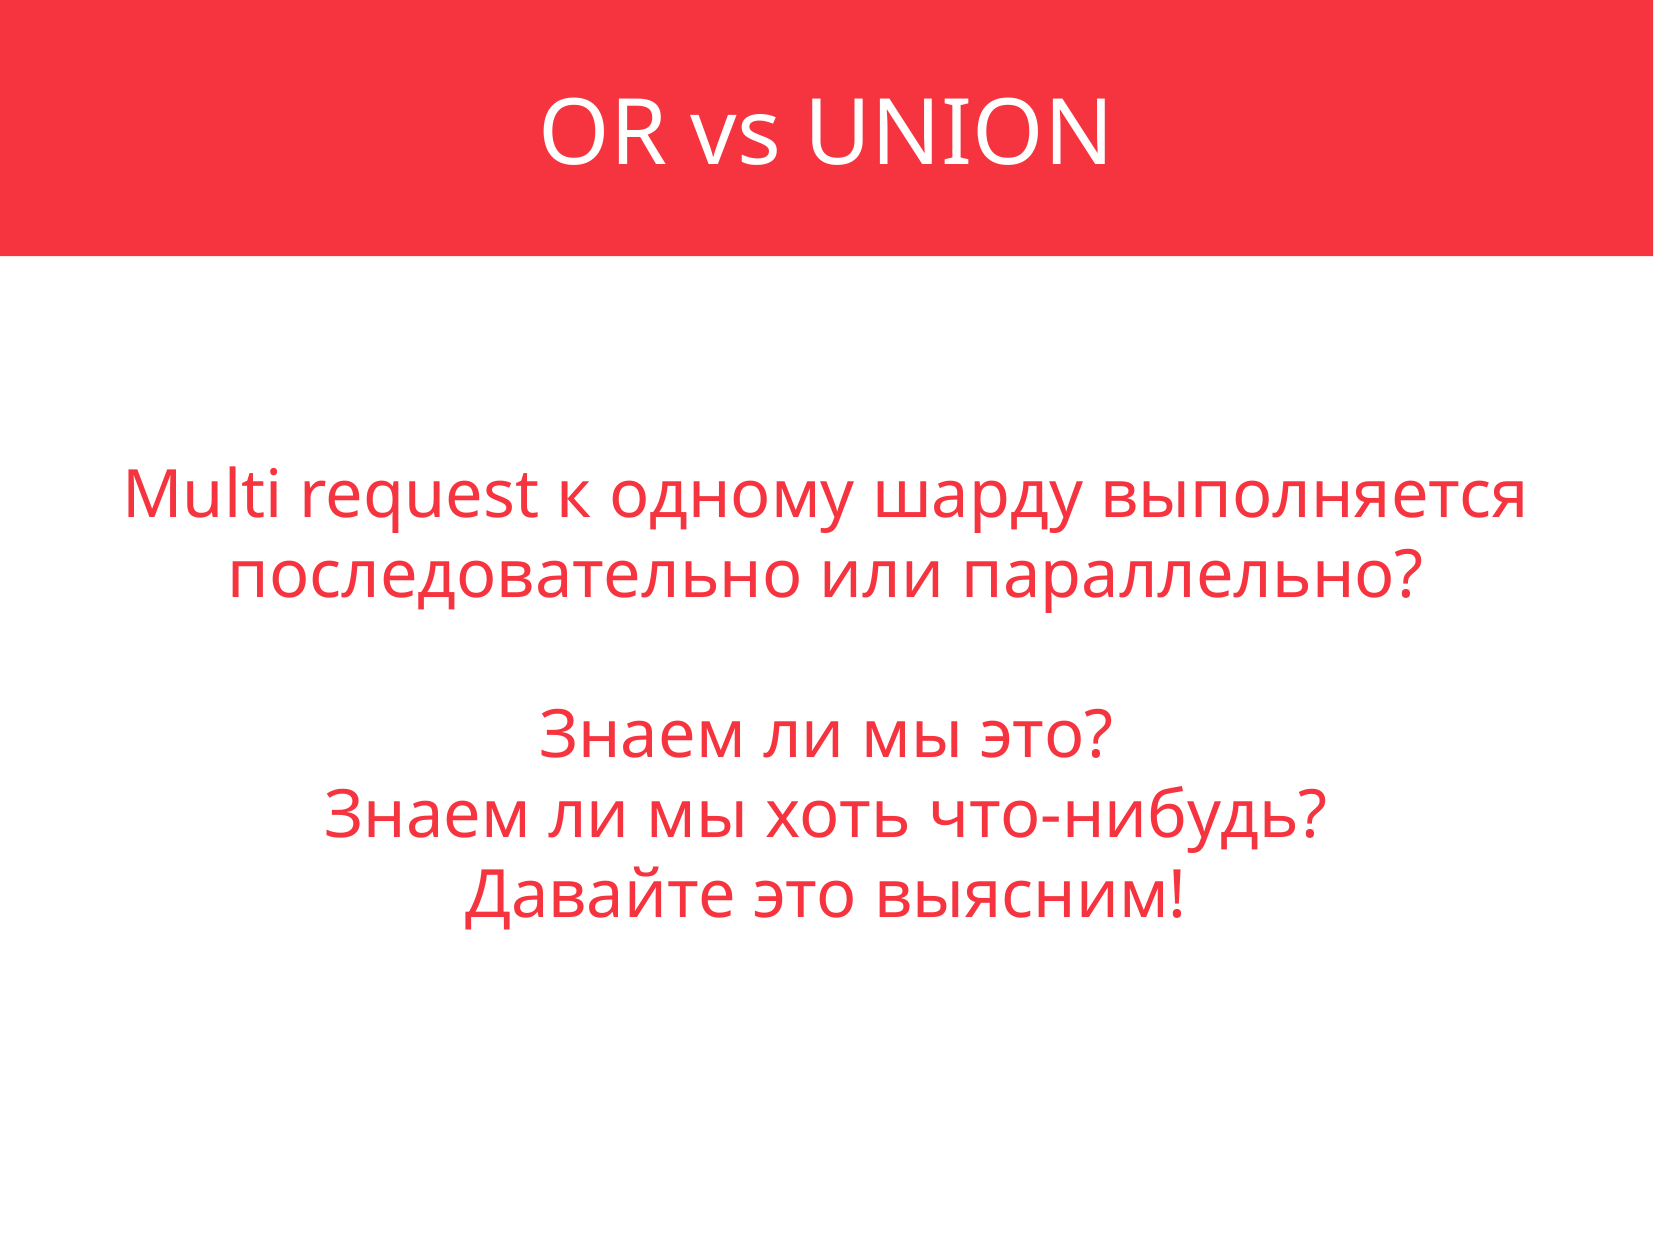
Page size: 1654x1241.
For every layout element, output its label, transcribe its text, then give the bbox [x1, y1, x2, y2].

text_box Multi request к одному шарду выполняется последовательно или параллельно? Знаем ли мы это? Знаем ли мы хоть что-нибудь? Давайте это выясним! [82, 331, 1571, 1051]
text_box OR vs UNION [0, 0, 1654, 257]
